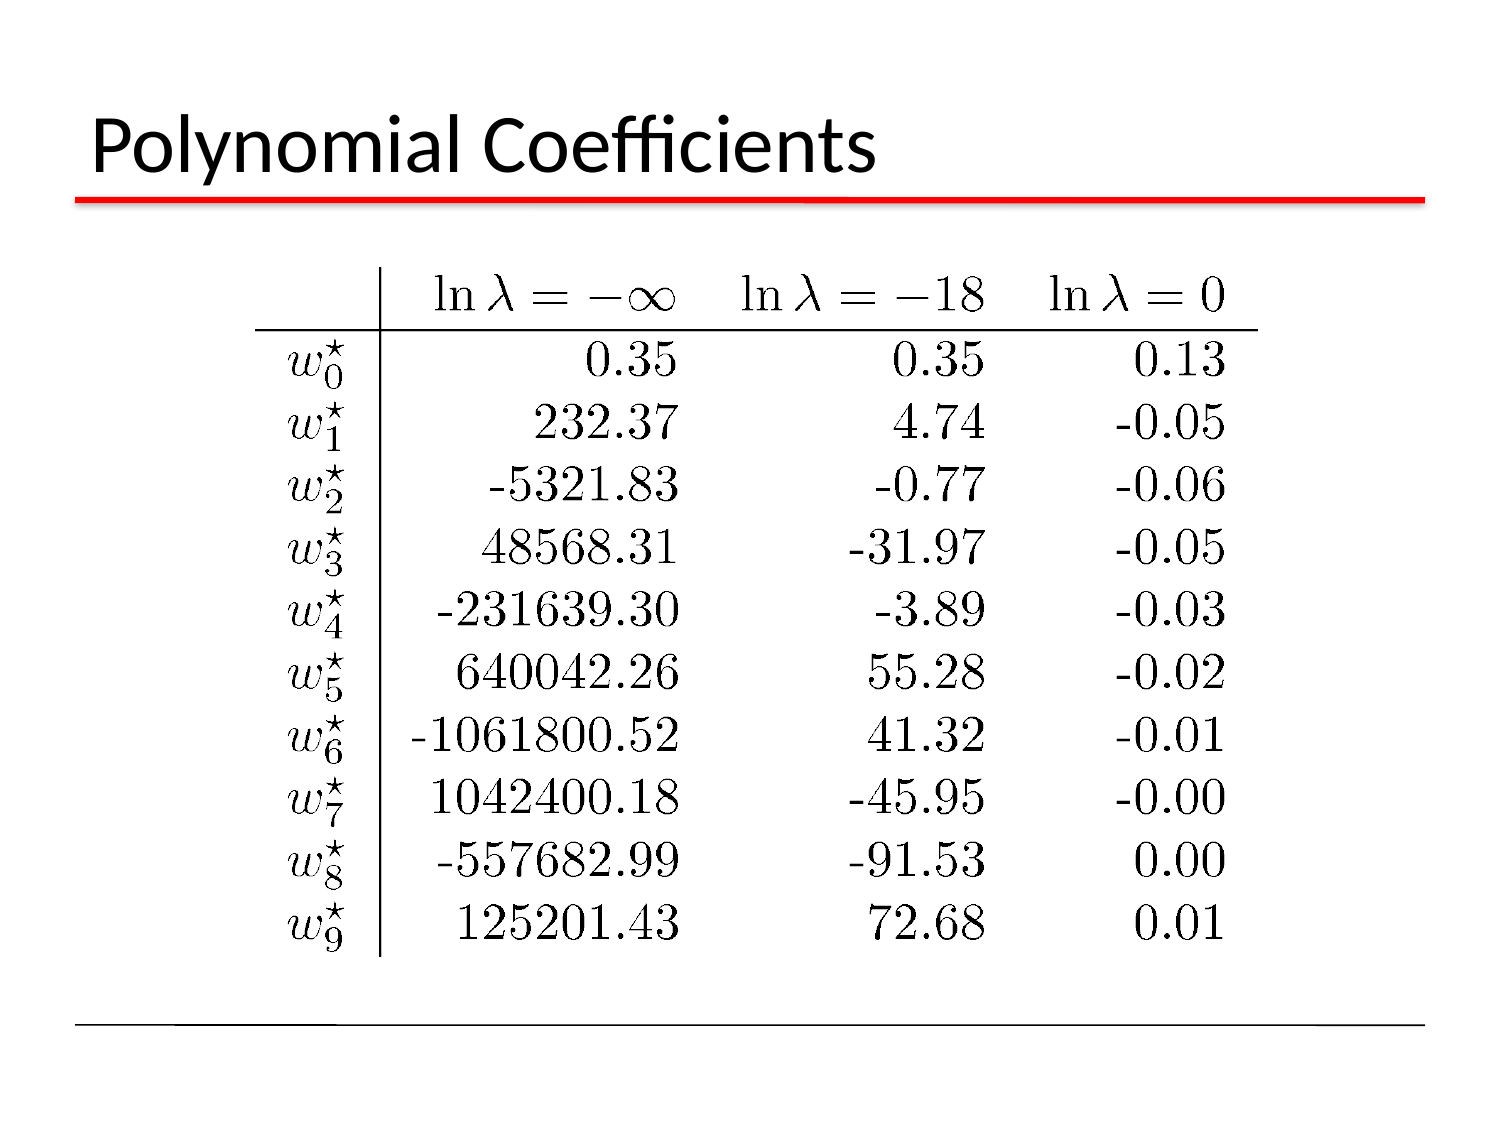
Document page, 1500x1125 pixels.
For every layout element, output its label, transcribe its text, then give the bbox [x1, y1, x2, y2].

picture [250, 262, 1260, 958]
title Polynomial Coefficients [75, 45, 1425, 233]
